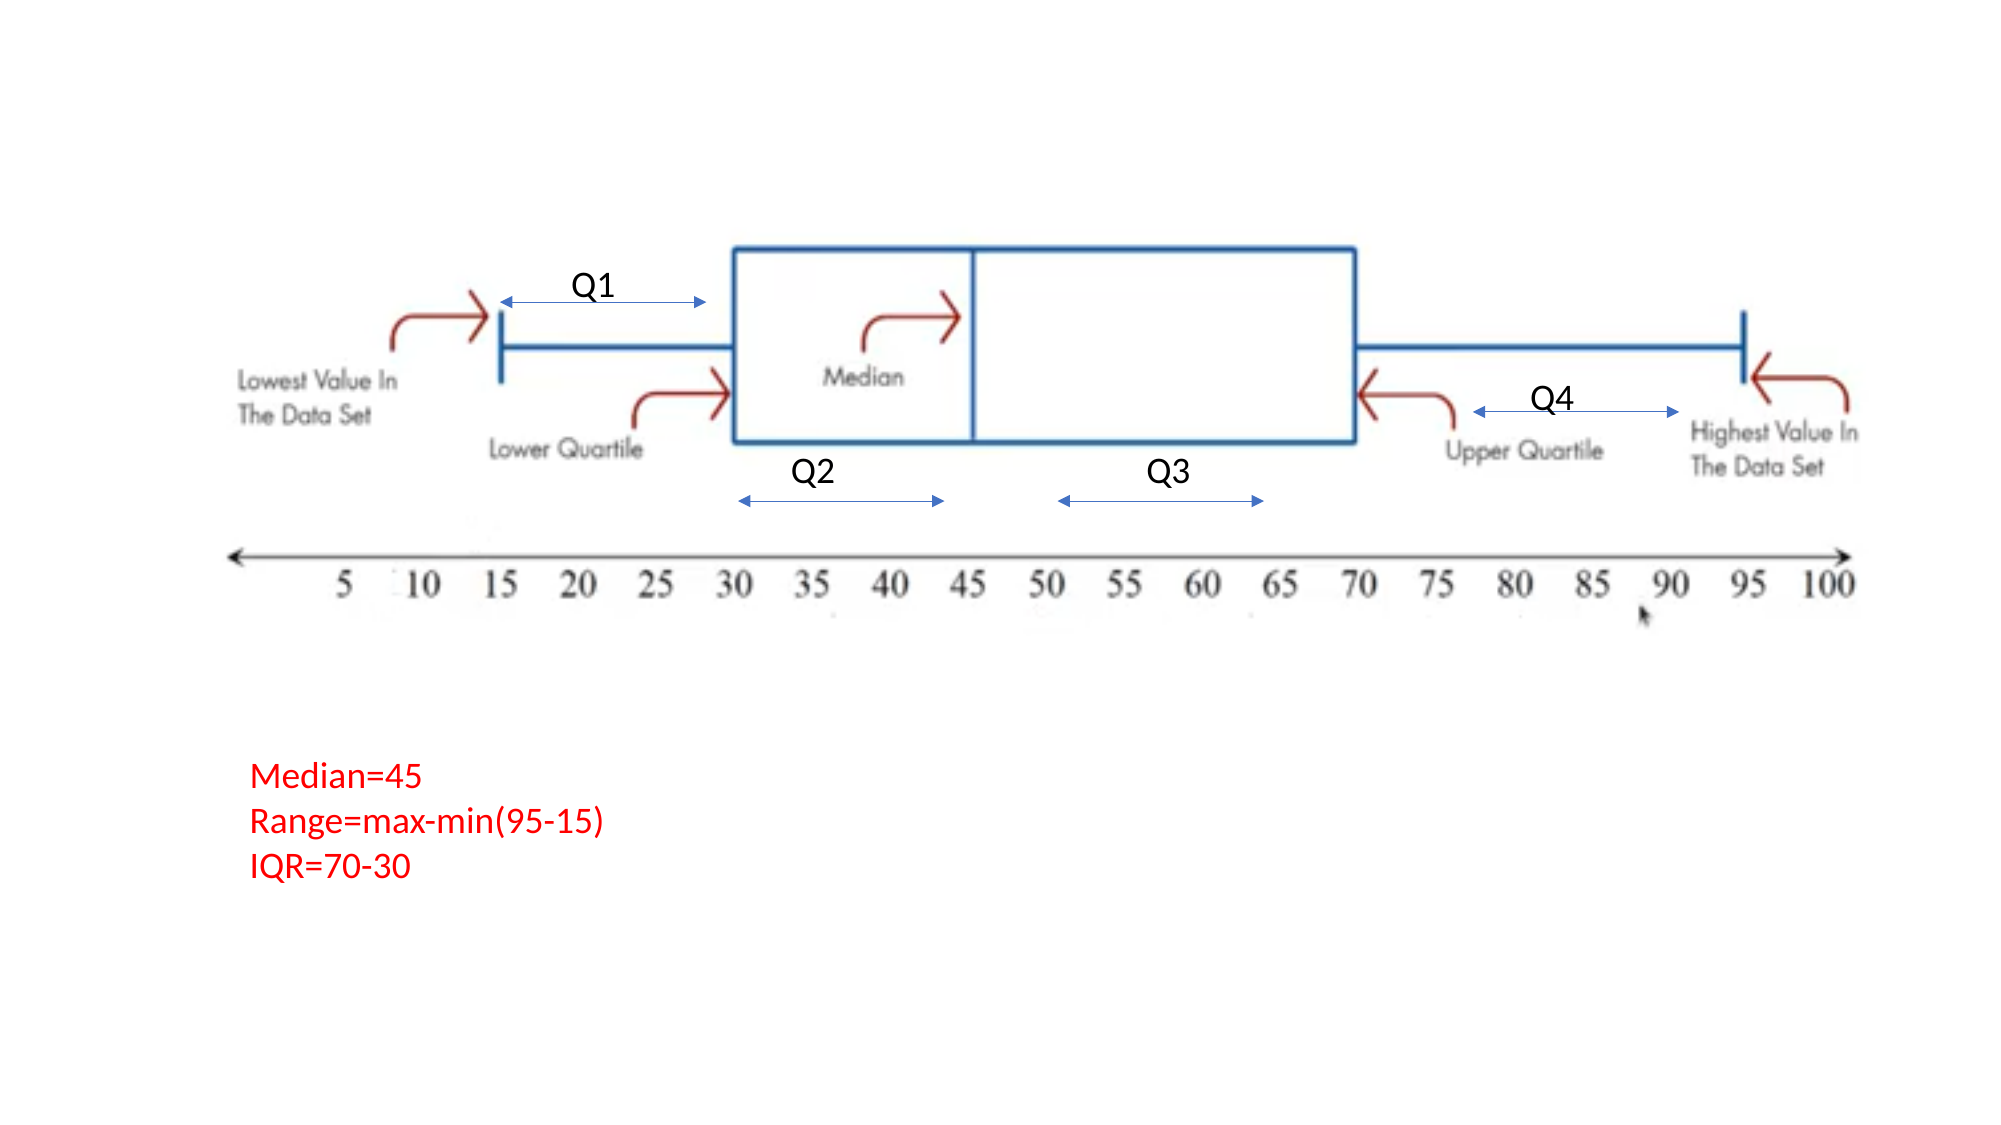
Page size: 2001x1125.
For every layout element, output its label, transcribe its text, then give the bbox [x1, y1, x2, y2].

picture [151, 178, 1924, 698]
text_box Median=45 Range=max-min(95-15) IQR=70-30 [234, 743, 707, 984]
